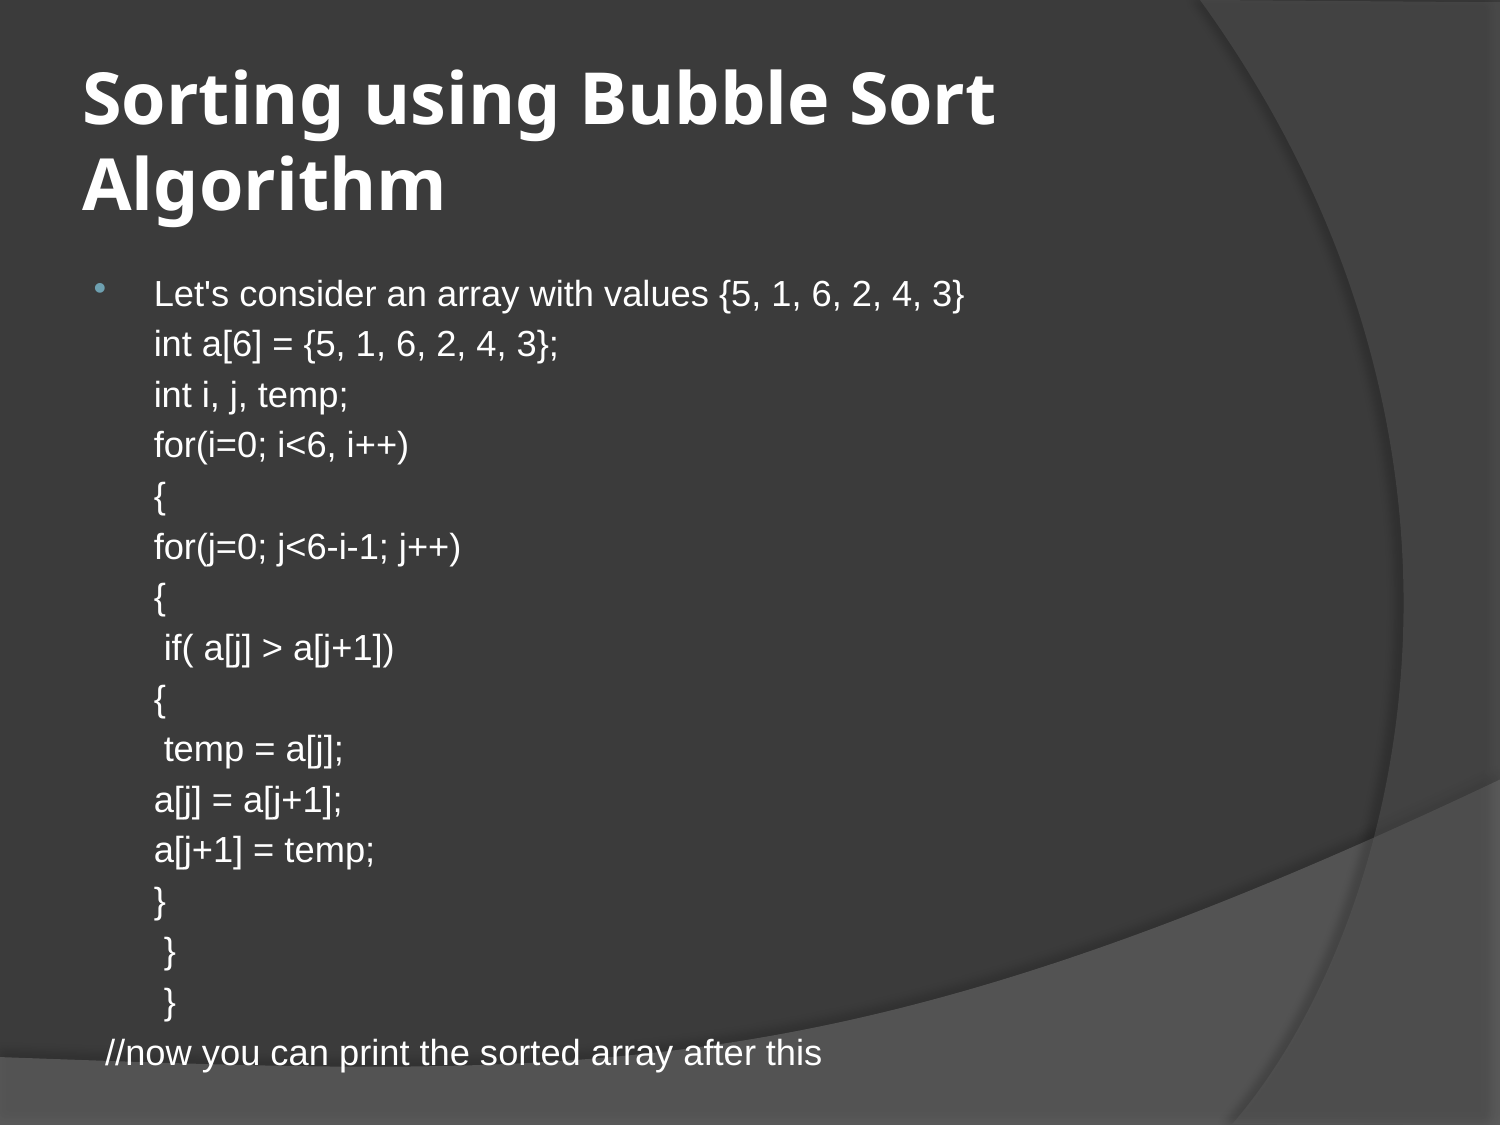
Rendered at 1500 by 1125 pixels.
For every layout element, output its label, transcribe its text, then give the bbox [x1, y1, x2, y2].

list Let's consider an array with values {5, 1, 6, 2, 4, 3} int a[6] = {5, 1, 6, 2, 4, 3}; int i, j, temp; for(i=0; i<6, i++) { for(j=0; j<6-i-1; j++) { if( a[j] > a[j+1]) { temp = a[j]; a[j] = a[j+1]; a[j+1] = temp; } } } //now you can print the sorted array after this [75, 262, 1300, 1088]
title Sorting using Bubble Sort Algorithm [75, 45, 1300, 233]
